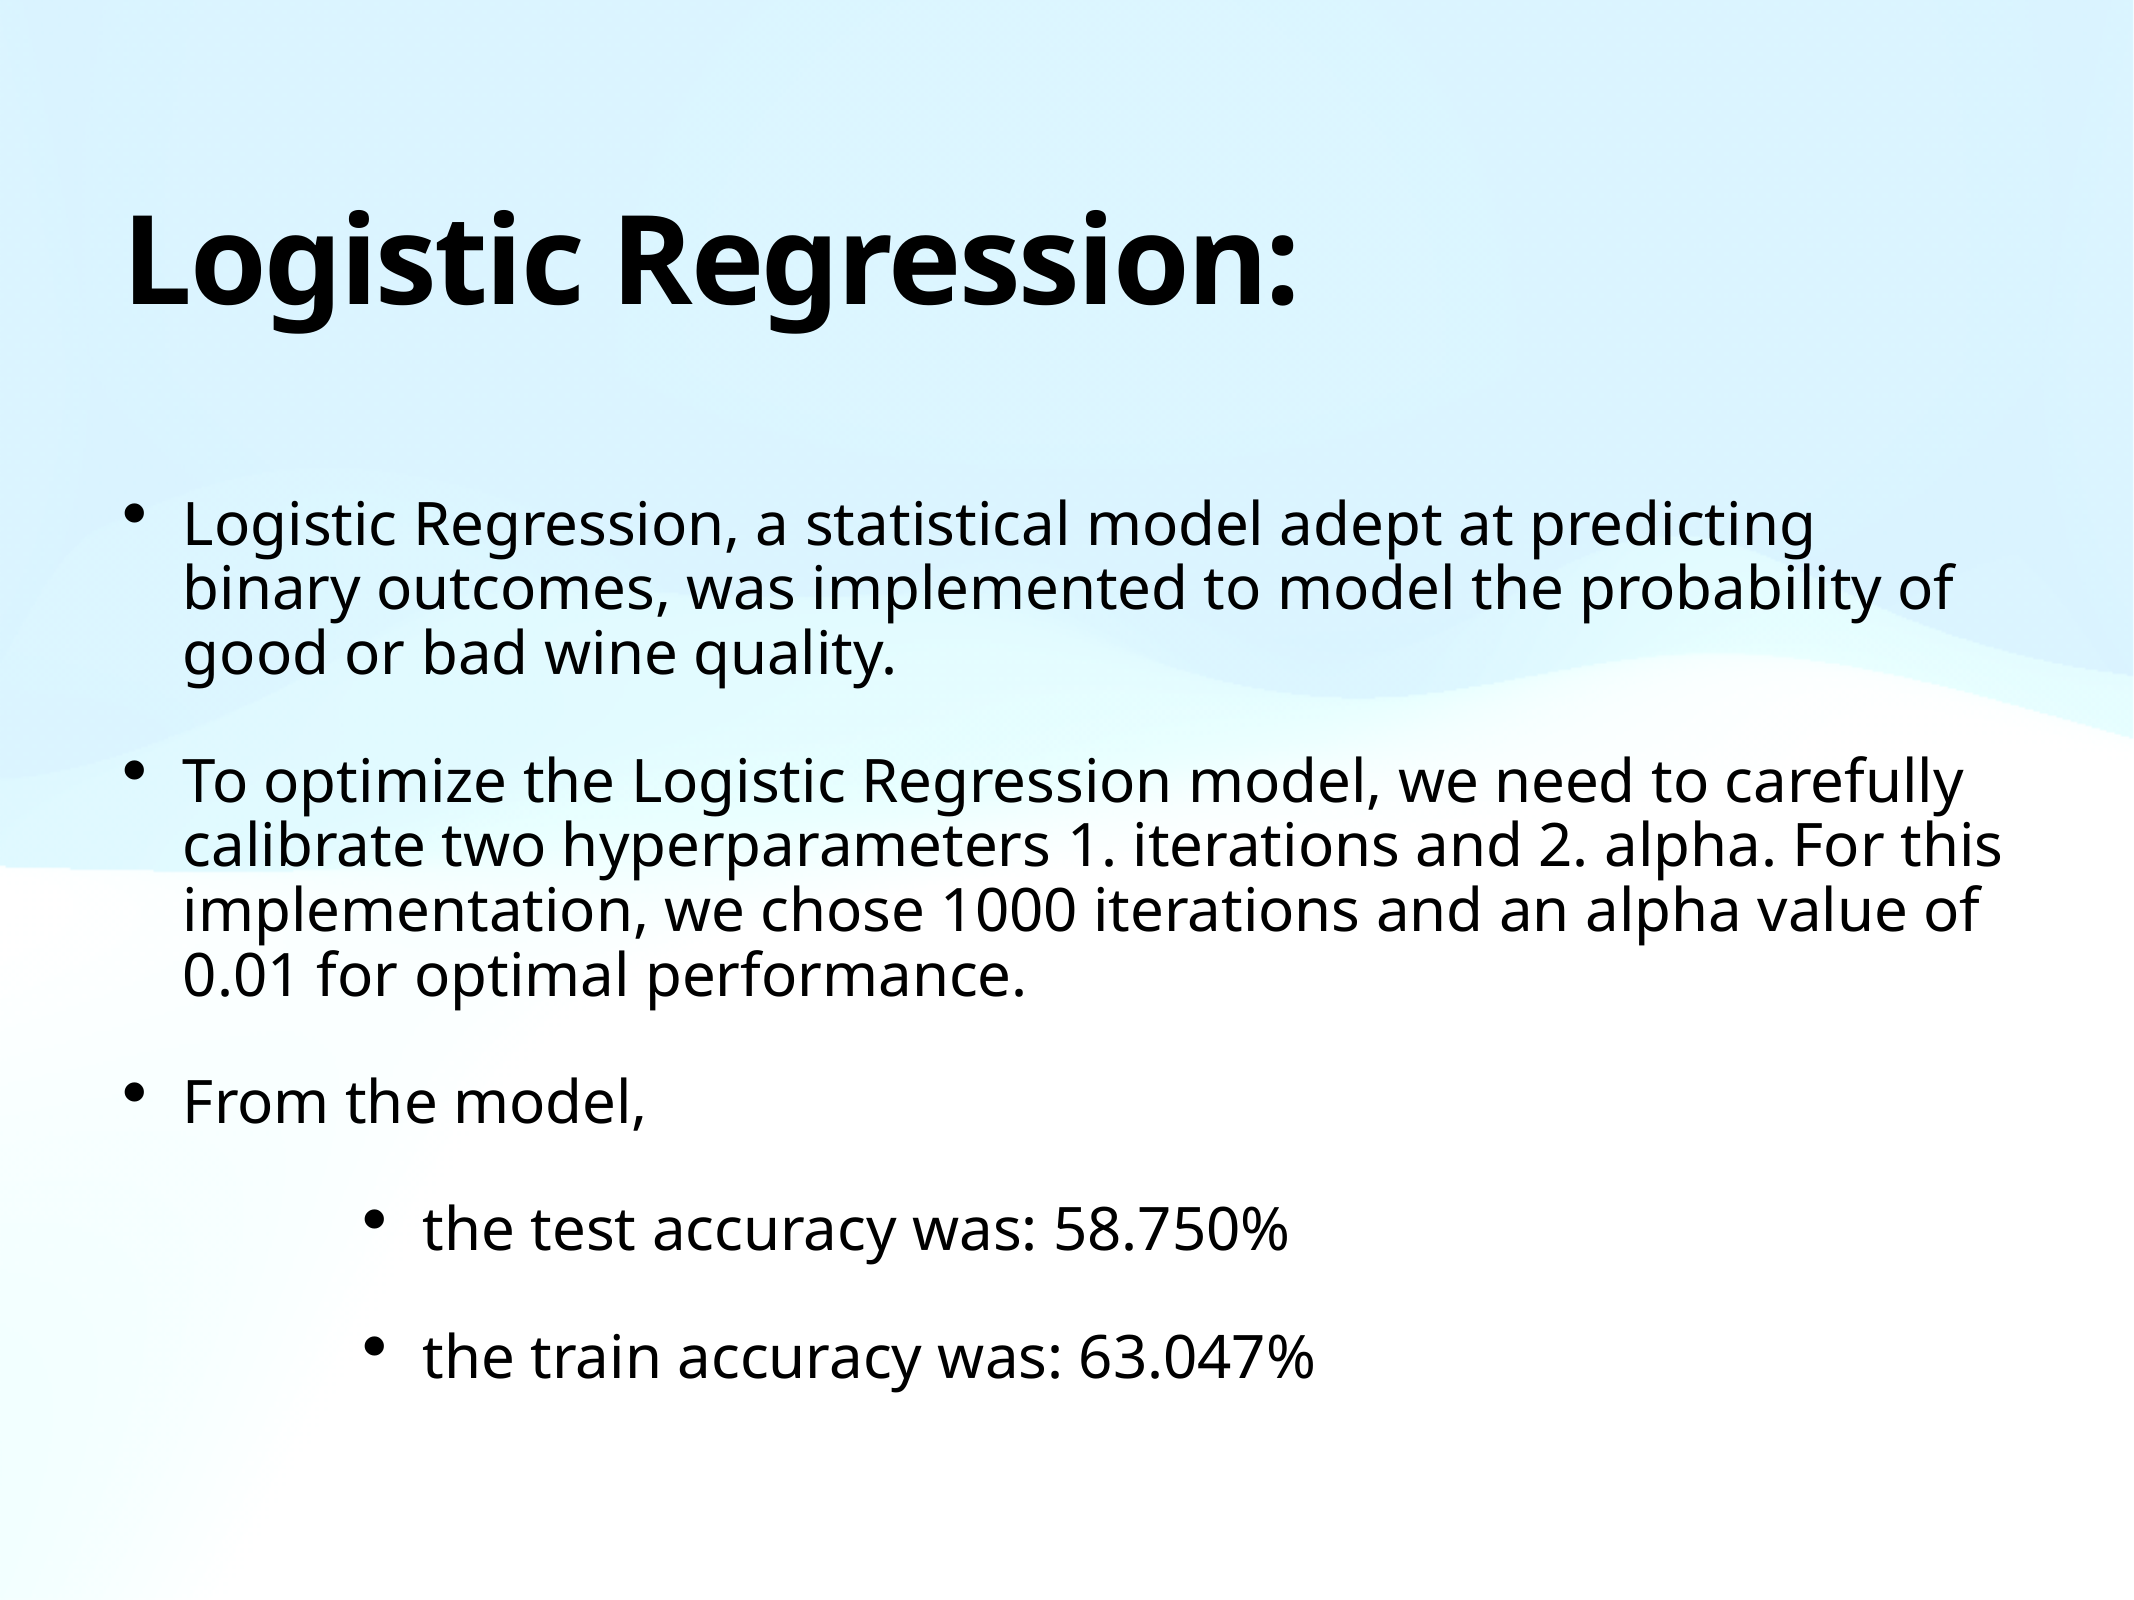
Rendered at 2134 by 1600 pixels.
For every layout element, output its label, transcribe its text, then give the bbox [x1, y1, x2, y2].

picture [0, 0, 2134, 1600]
title Logistic Regression: [114, 200, 2020, 369]
list Logistic Regression, a statistical model adept at predicting binary outcomes, was implemented to model the probability of good or bad wine quality. To optimize the Logistic Regression model, we need to carefully calibrate two hyperparameters 1. iterations and 2. alpha. For this implementation, we chose 1000 iterations and an alpha value of 0.01 for optimal performance. From the model, the test accuracy was: 58.750% the train accuracy was: 63.047% [114, 484, 2020, 1418]
